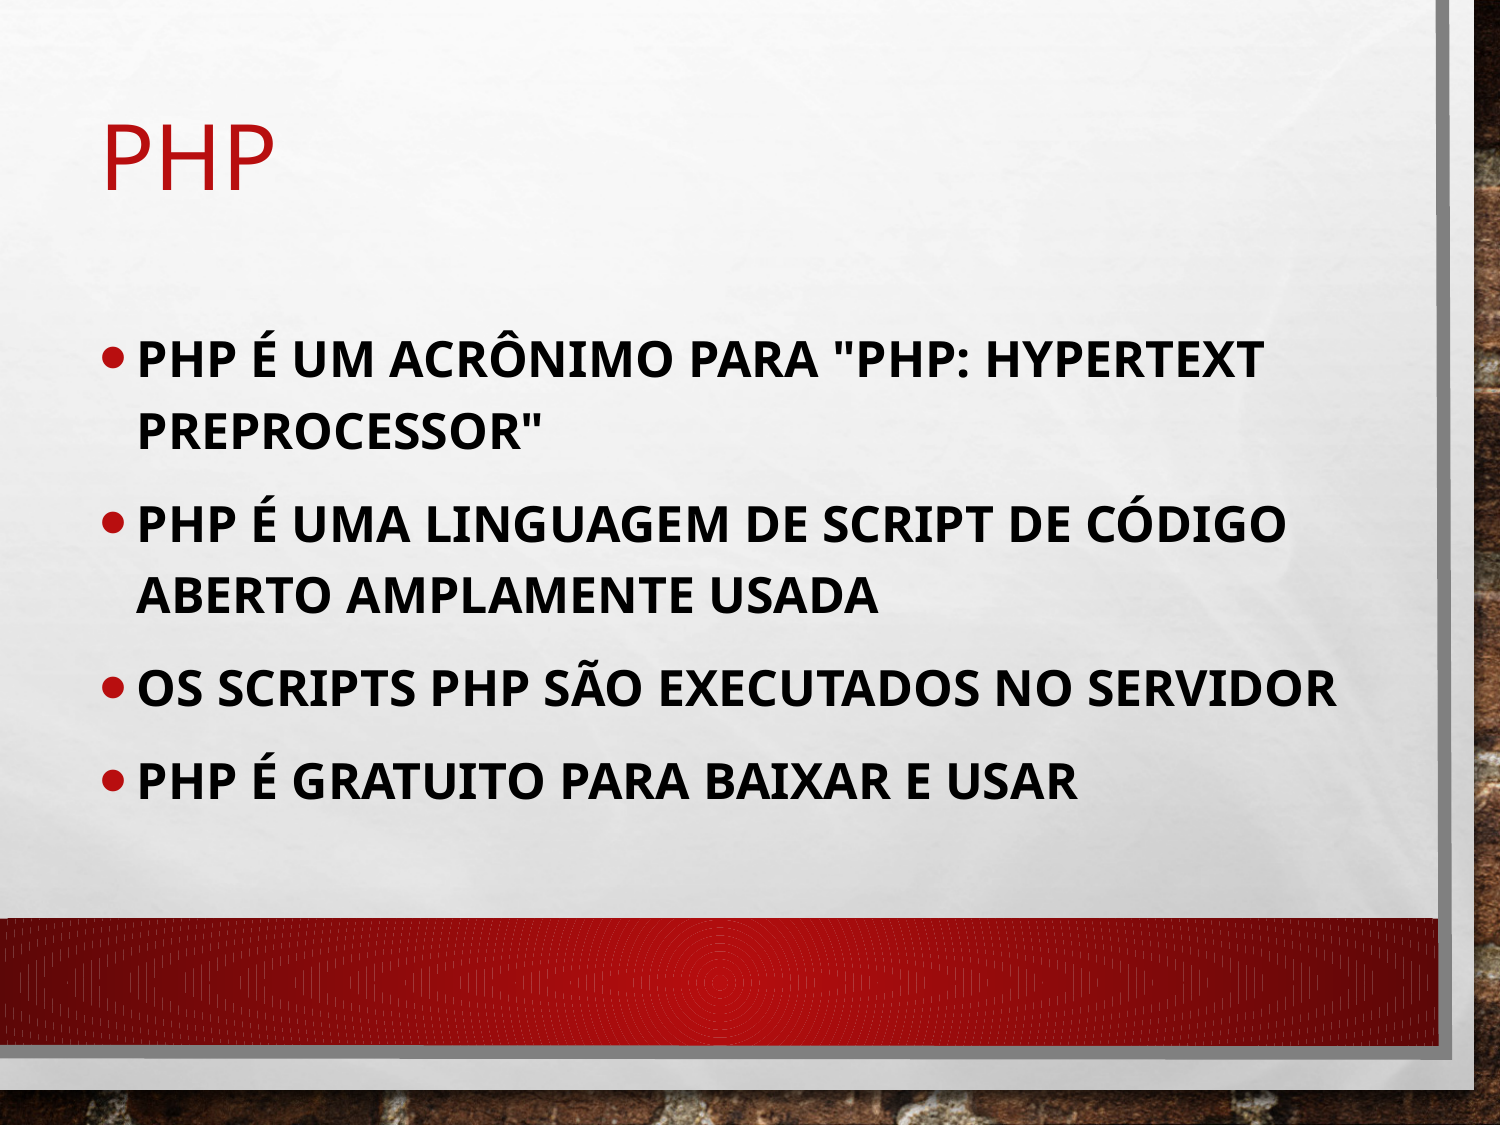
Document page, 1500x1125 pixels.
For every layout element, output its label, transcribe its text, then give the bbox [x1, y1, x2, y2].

picture [0, 0, 1500, 1125]
title php [84, 66, 1364, 244]
list PHP é um acrônimo para "PHP: Hypertext Preprocessor" PHP é uma linguagem de script de código aberto amplamente usada Os scripts PHP são executados no servidor PHP é gratuito para baixar e usar [84, 244, 1447, 881]
